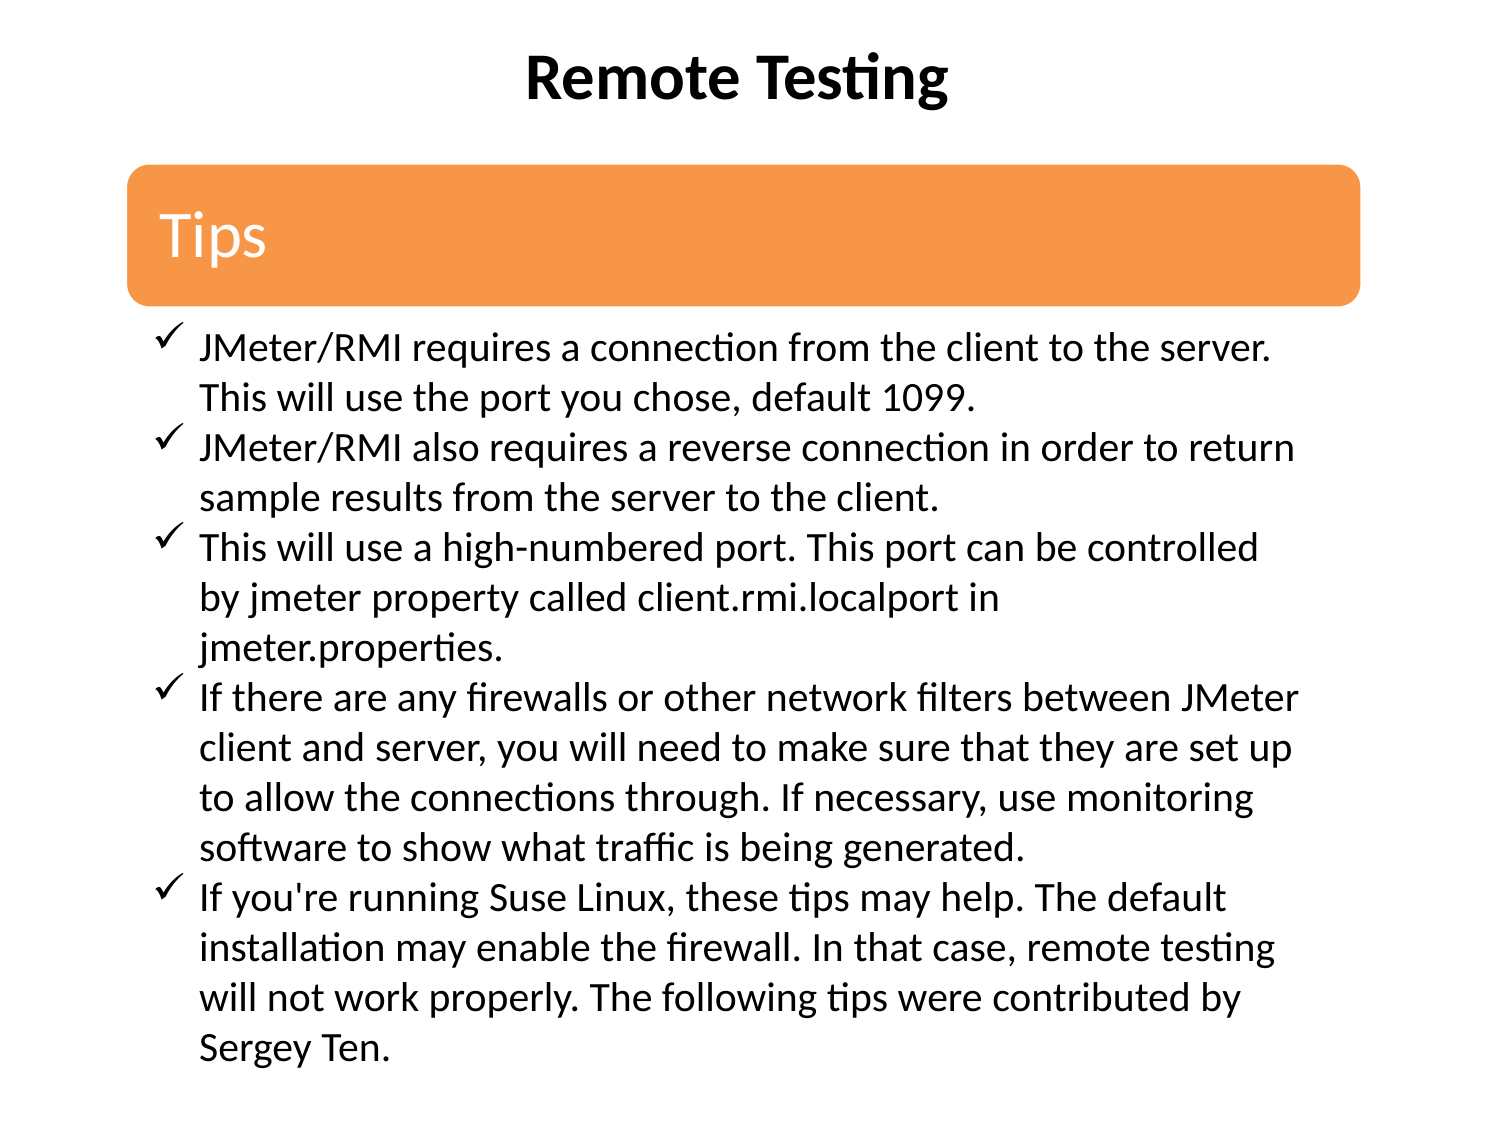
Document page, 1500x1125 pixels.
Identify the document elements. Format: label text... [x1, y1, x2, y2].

text_box Remote Testing [137, 24, 1338, 150]
text_box JMeter/RMI requires a connection from the client to the server. This will use the port you chose, default 1099. JMeter/RMI also requires a reverse connection in order to return sample results from the server to the client. This will use a high-numbered port. This port can be controlled by jmeter property called client.rmi.localport in jmeter.properties. If there are any firewalls or other network filters between JMeter client and server, you will need to make sure that they are set up to allow the connections through. If necessary, use monitoring software to show what traffic is being generated. If you're running Suse Linux, these tips may help. The default installation may enable the firewall. In that case, remote testing will not work properly. The following tips were contributed by Sergey Ten. [137, 435, 1325, 1078]
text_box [124, 162, 1363, 426]
